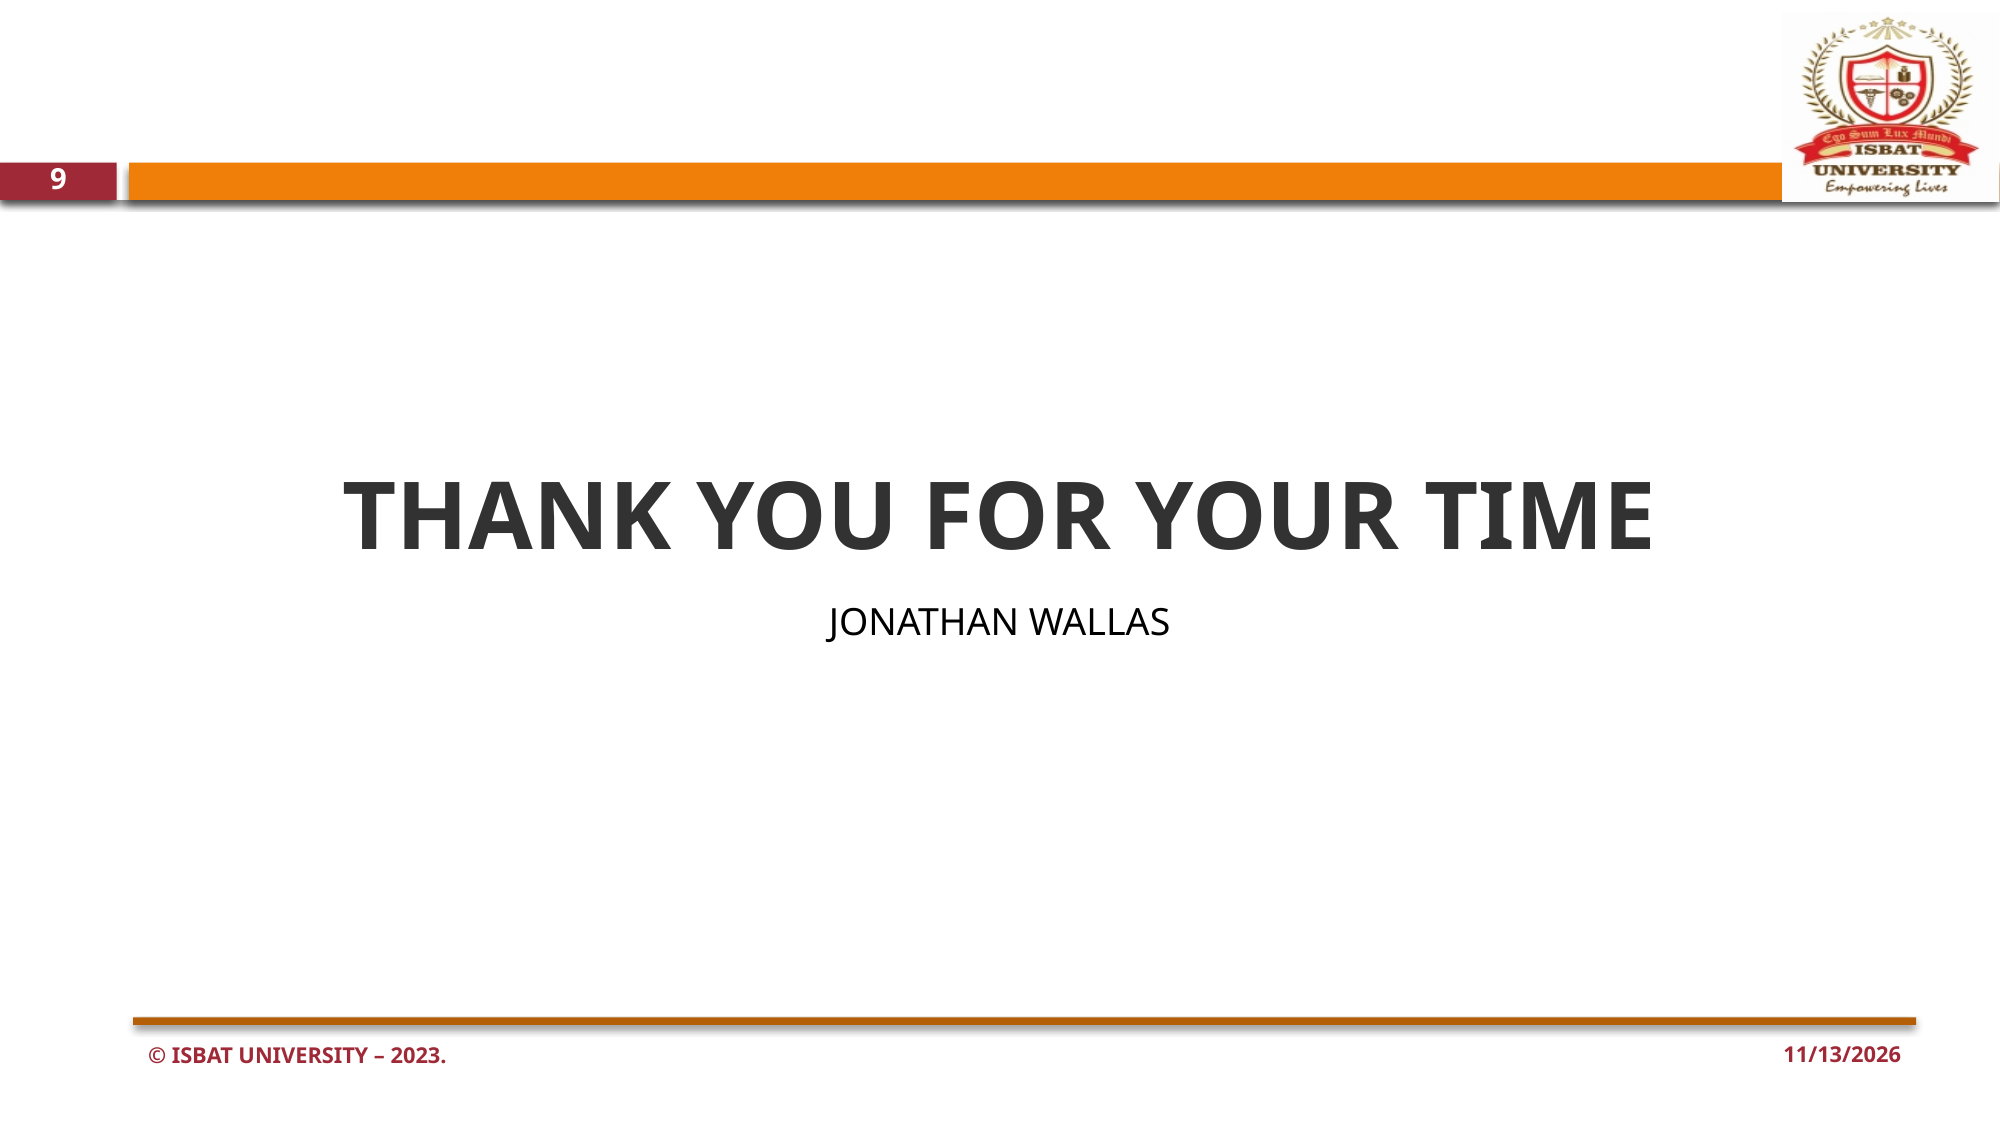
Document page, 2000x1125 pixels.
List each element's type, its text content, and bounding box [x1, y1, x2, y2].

title THANK YOU FOR YOUR TIME [249, 184, 1750, 576]
picture [1782, 12, 2000, 202]
slide_number 9 [0, 161, 117, 200]
subtitle JONATHAN WALLAS [249, 590, 1750, 863]
